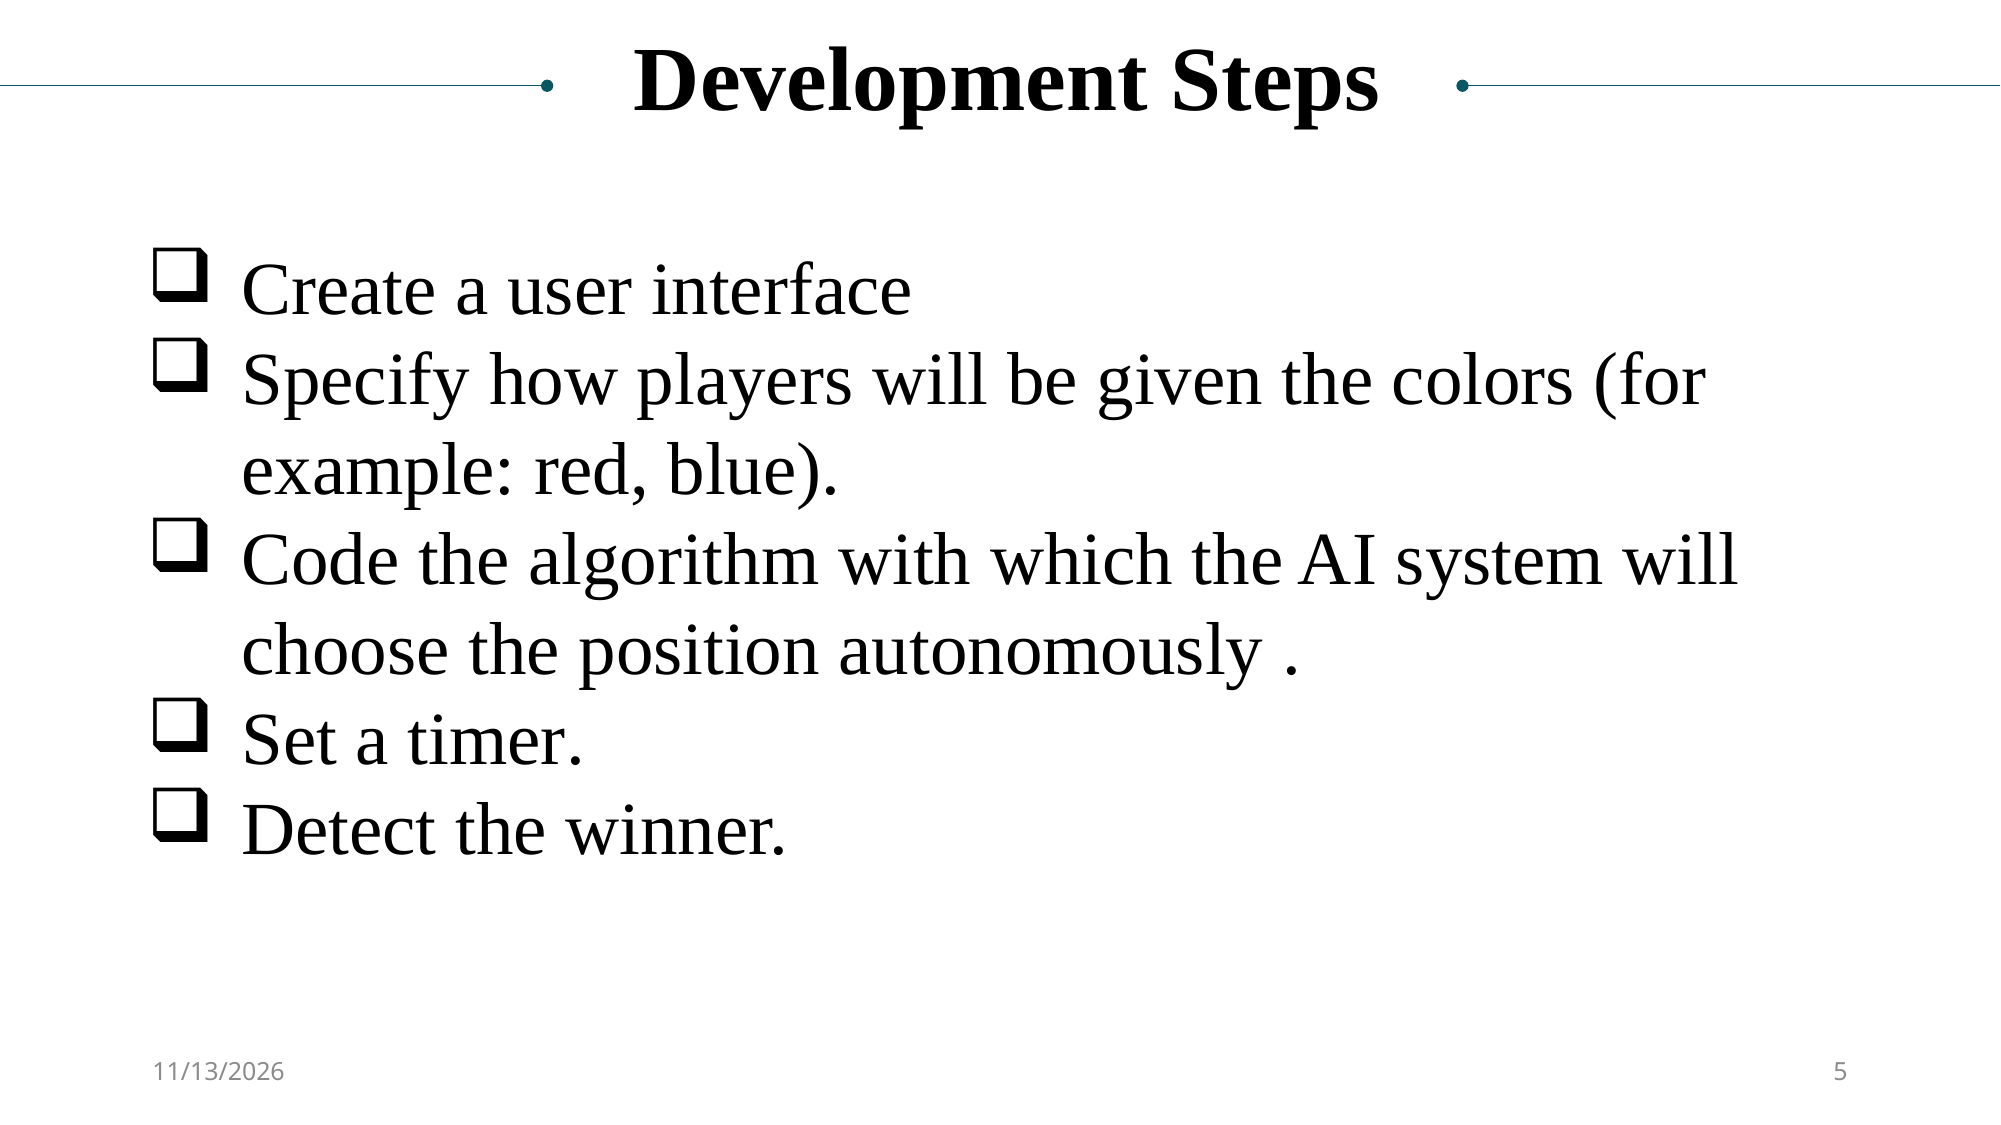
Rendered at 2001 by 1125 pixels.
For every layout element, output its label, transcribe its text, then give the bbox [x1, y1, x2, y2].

text_box Development Steps [37, 31, 1978, 131]
text_box Create a user interface Specify how players will be given the colors (for example: red, blue). Code the algorithm with which the AI system will choose the position autonomously . Set a timer. Detect the winner. [120, 231, 1880, 967]
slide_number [137, 1042, 588, 1103]
slide_number 5 [1412, 1042, 1863, 1103]
